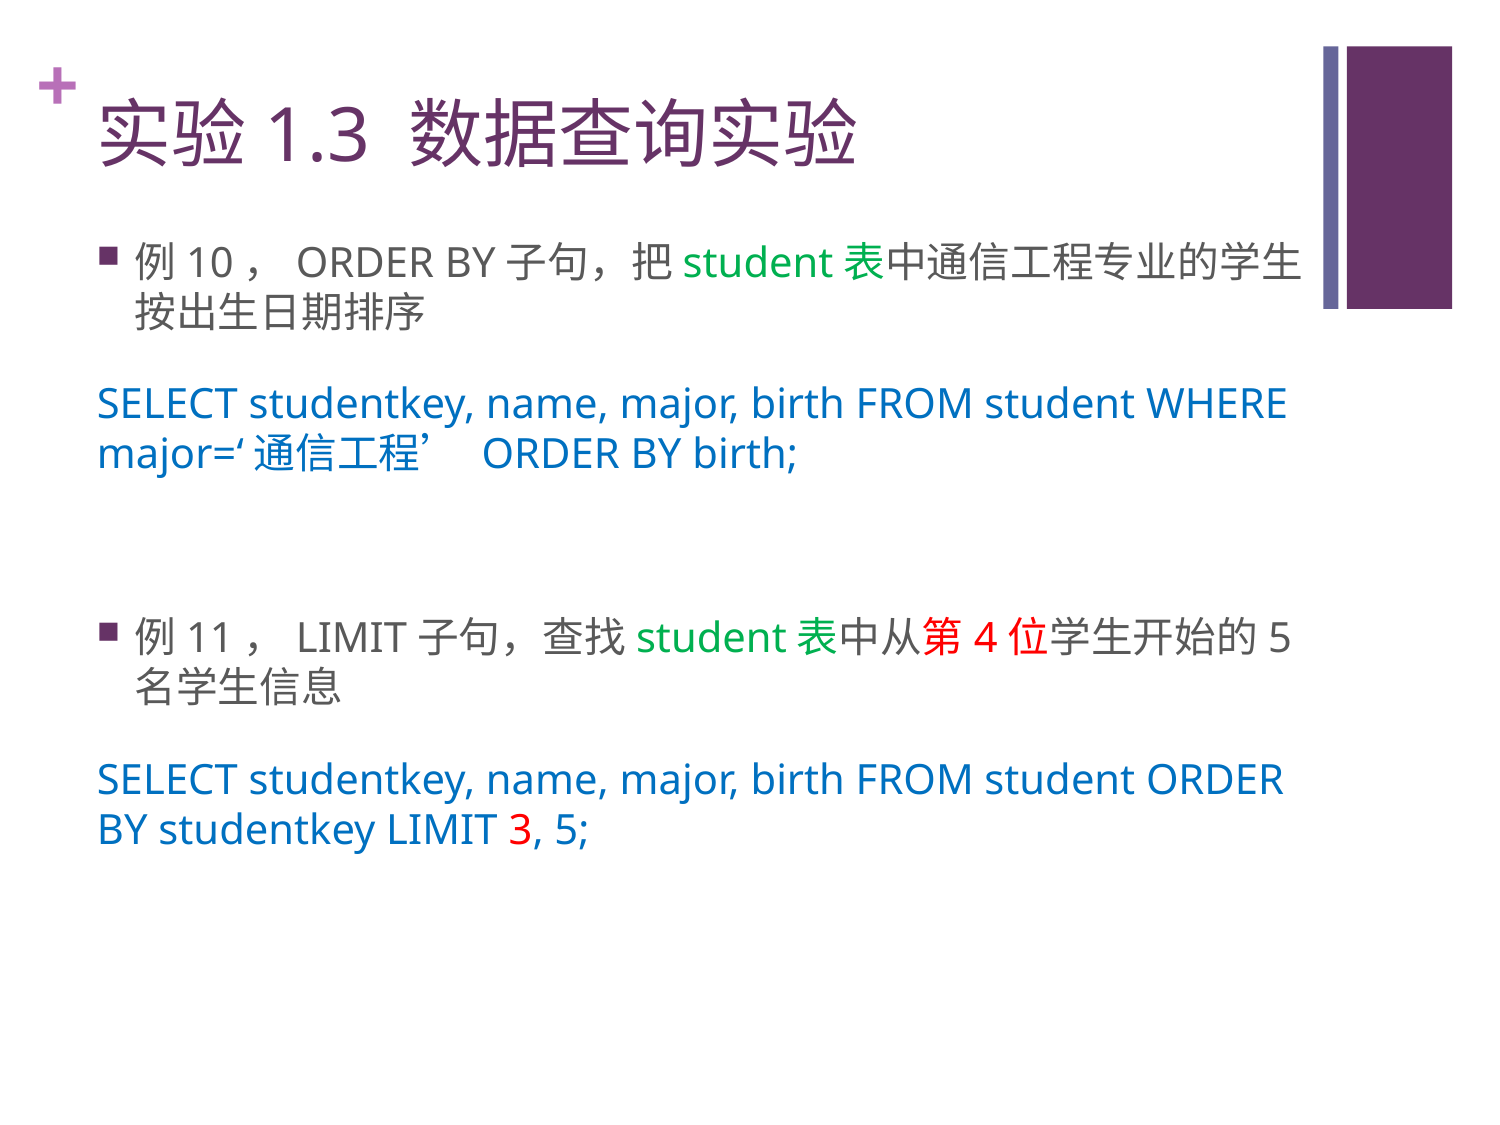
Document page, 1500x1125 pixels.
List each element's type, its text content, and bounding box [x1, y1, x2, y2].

list 例10，ORDER BY子句，把student表中通信工程专业的学生按出生日期排序 SELECT studentkey, name, major, birth FROM student WHERE major=‘通信工程’ ORDER BY birth; 例11，LIMIT子句，查找student表中从第4位学生开始的5名学生信息 SELECT studentkey, name, major, birth FROM student ORDER BY studentkey LIMIT 3, 5; [81, 227, 1322, 1005]
title 实验1.3 数据查询实验 [81, 79, 1322, 227]
